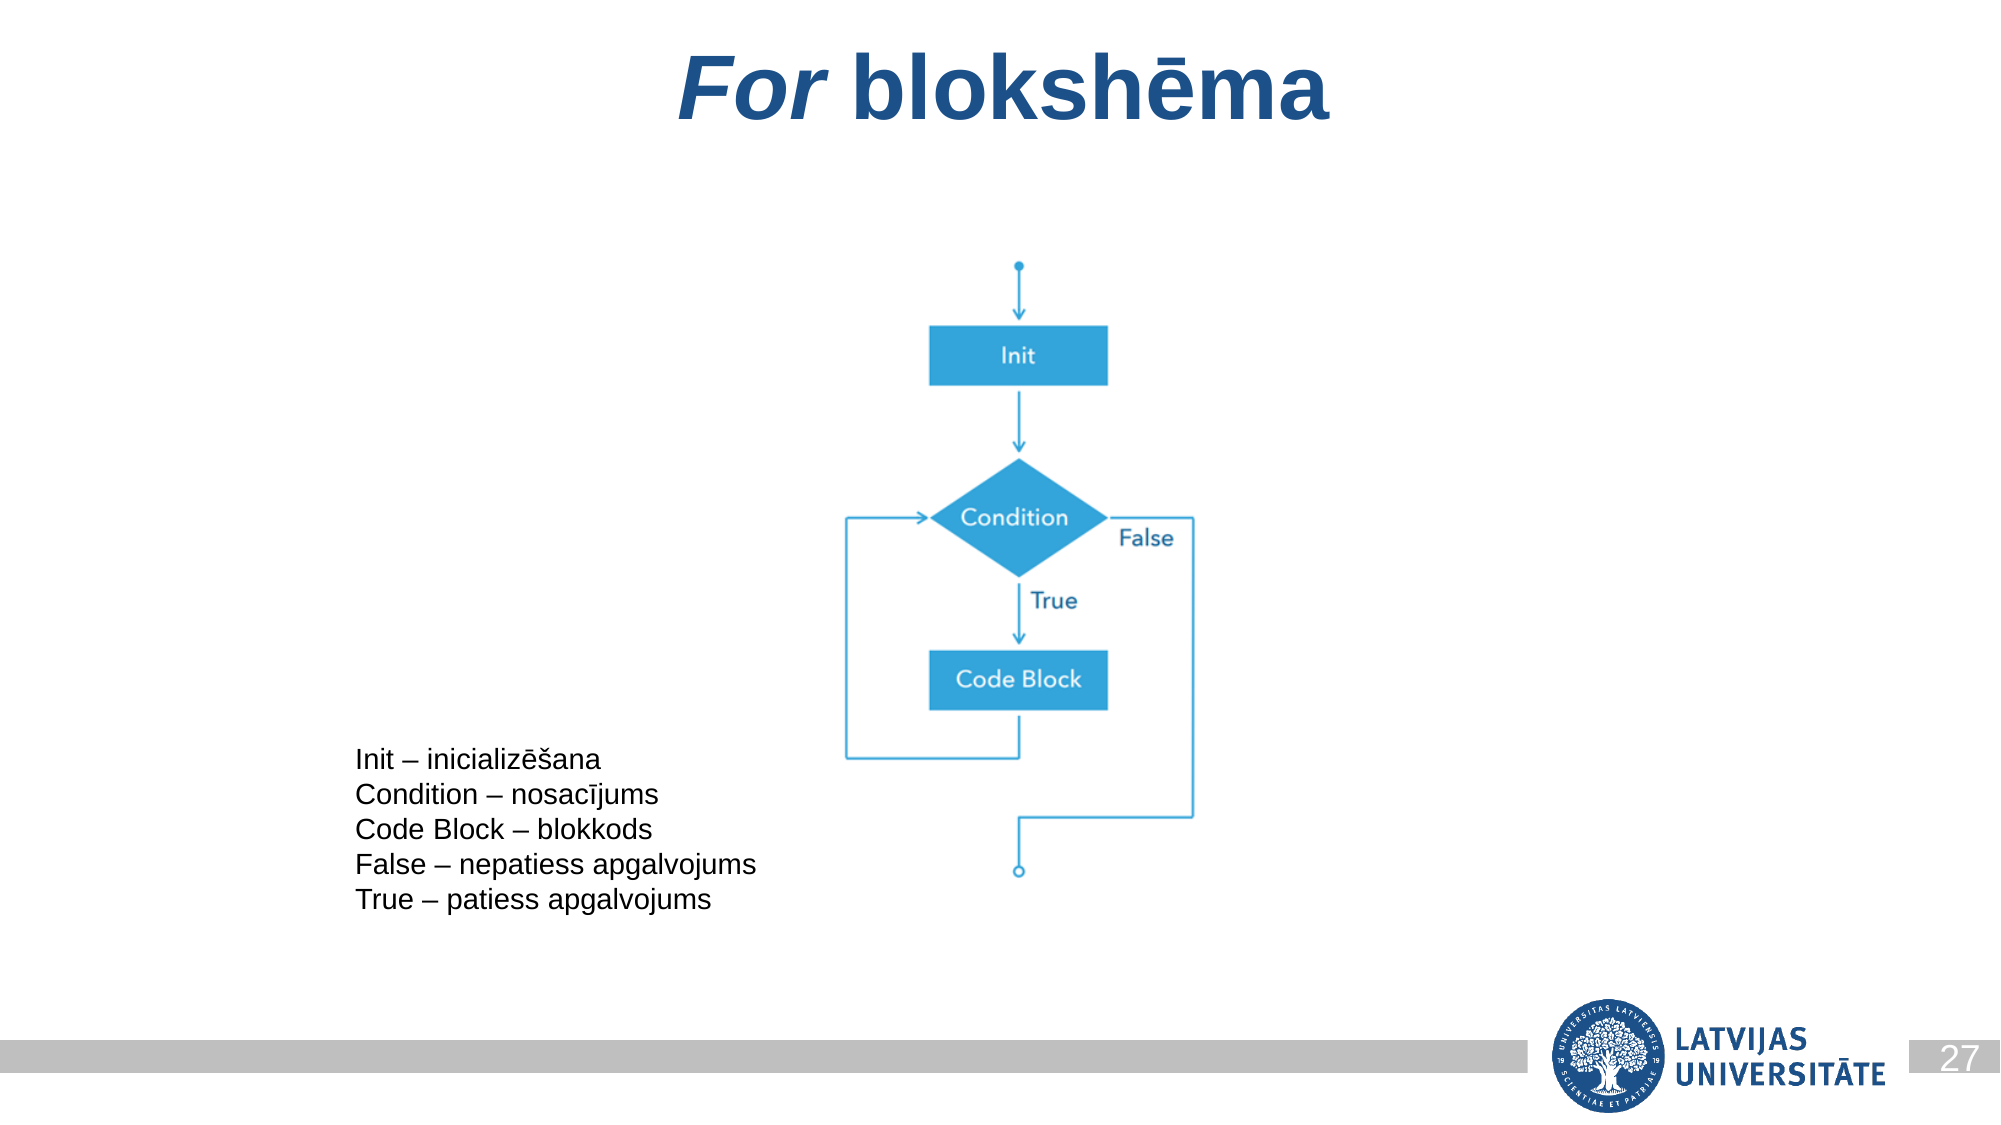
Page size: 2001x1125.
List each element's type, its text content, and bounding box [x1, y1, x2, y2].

text_box Init – inicializēšana Condition – nosacījums Code Block – blokkods False – nepatiess apgalvojums True – patiess apgalvojums [340, 732, 773, 923]
slide_number 27 [1910, 1026, 2000, 1081]
text_box For blokshēma [68, 0, 1939, 181]
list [772, 231, 1235, 894]
picture [1552, 999, 1885, 1113]
